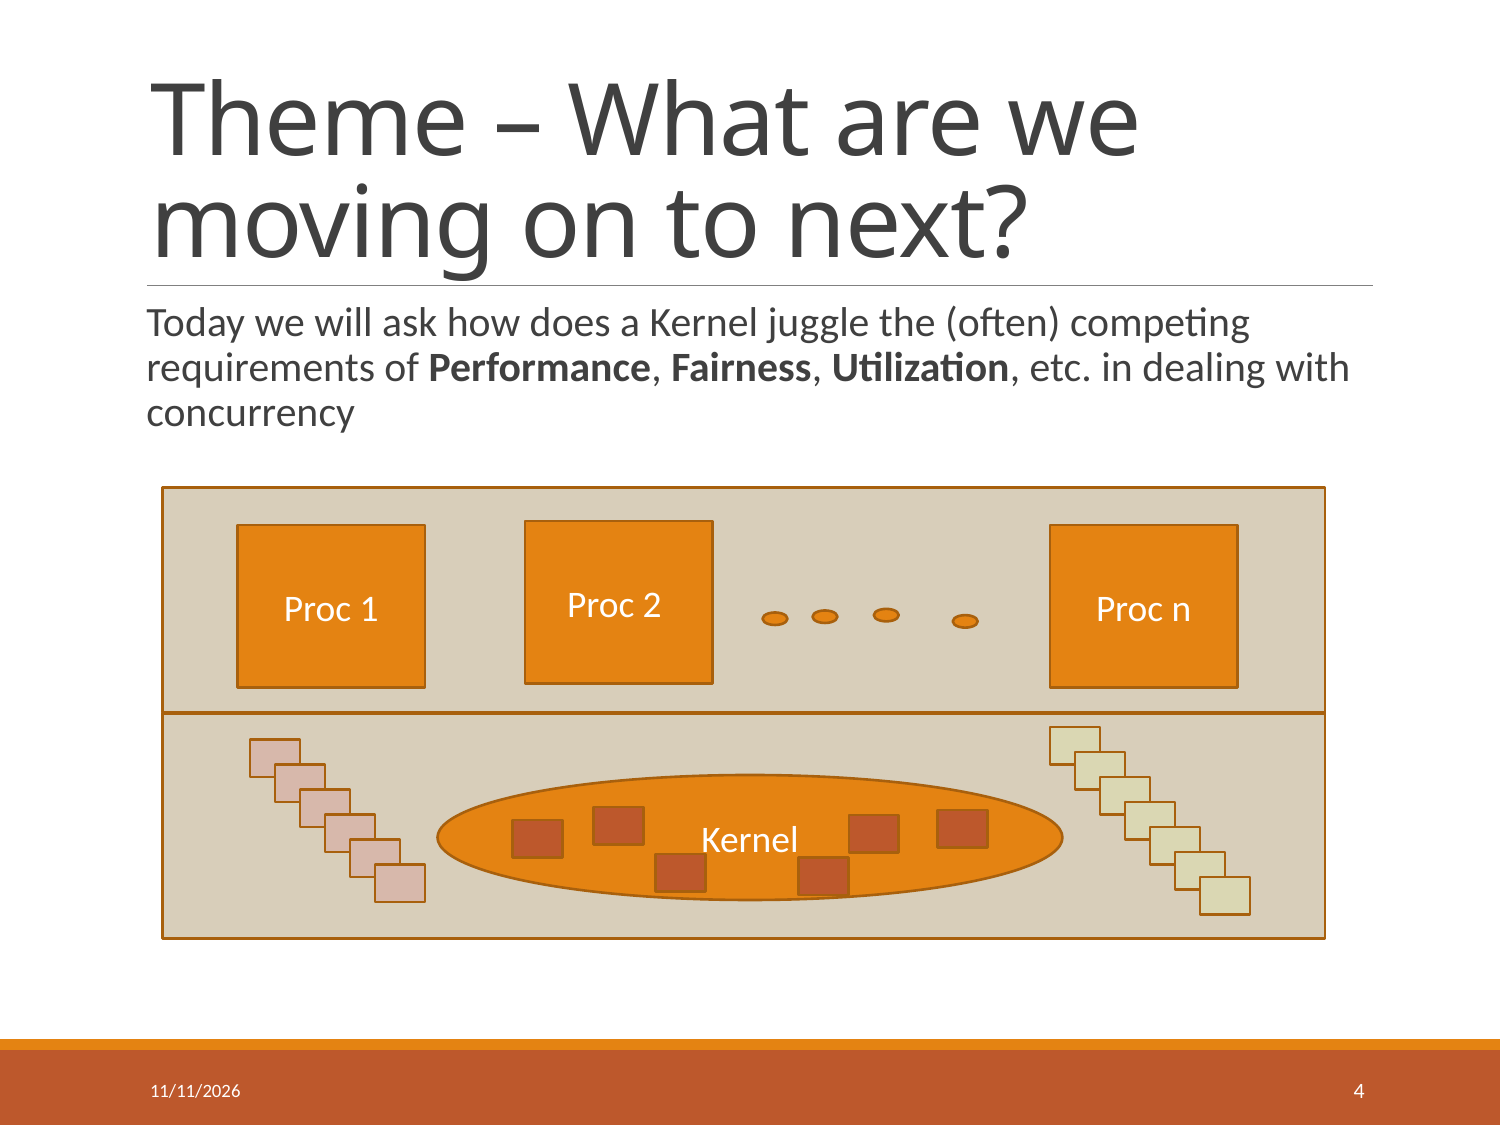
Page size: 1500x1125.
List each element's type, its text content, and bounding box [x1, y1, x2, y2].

slide_number 4 [1218, 1059, 1380, 1120]
title Theme – What are we moving on to next? [135, 47, 1373, 285]
list Today we will ask how does a Kernel juggle the (often) competing requirements of Performance, Fairness, Utilization, etc. in dealing with concurrency [131, 292, 1380, 523]
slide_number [135, 1059, 440, 1120]
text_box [161, 486, 1326, 939]
